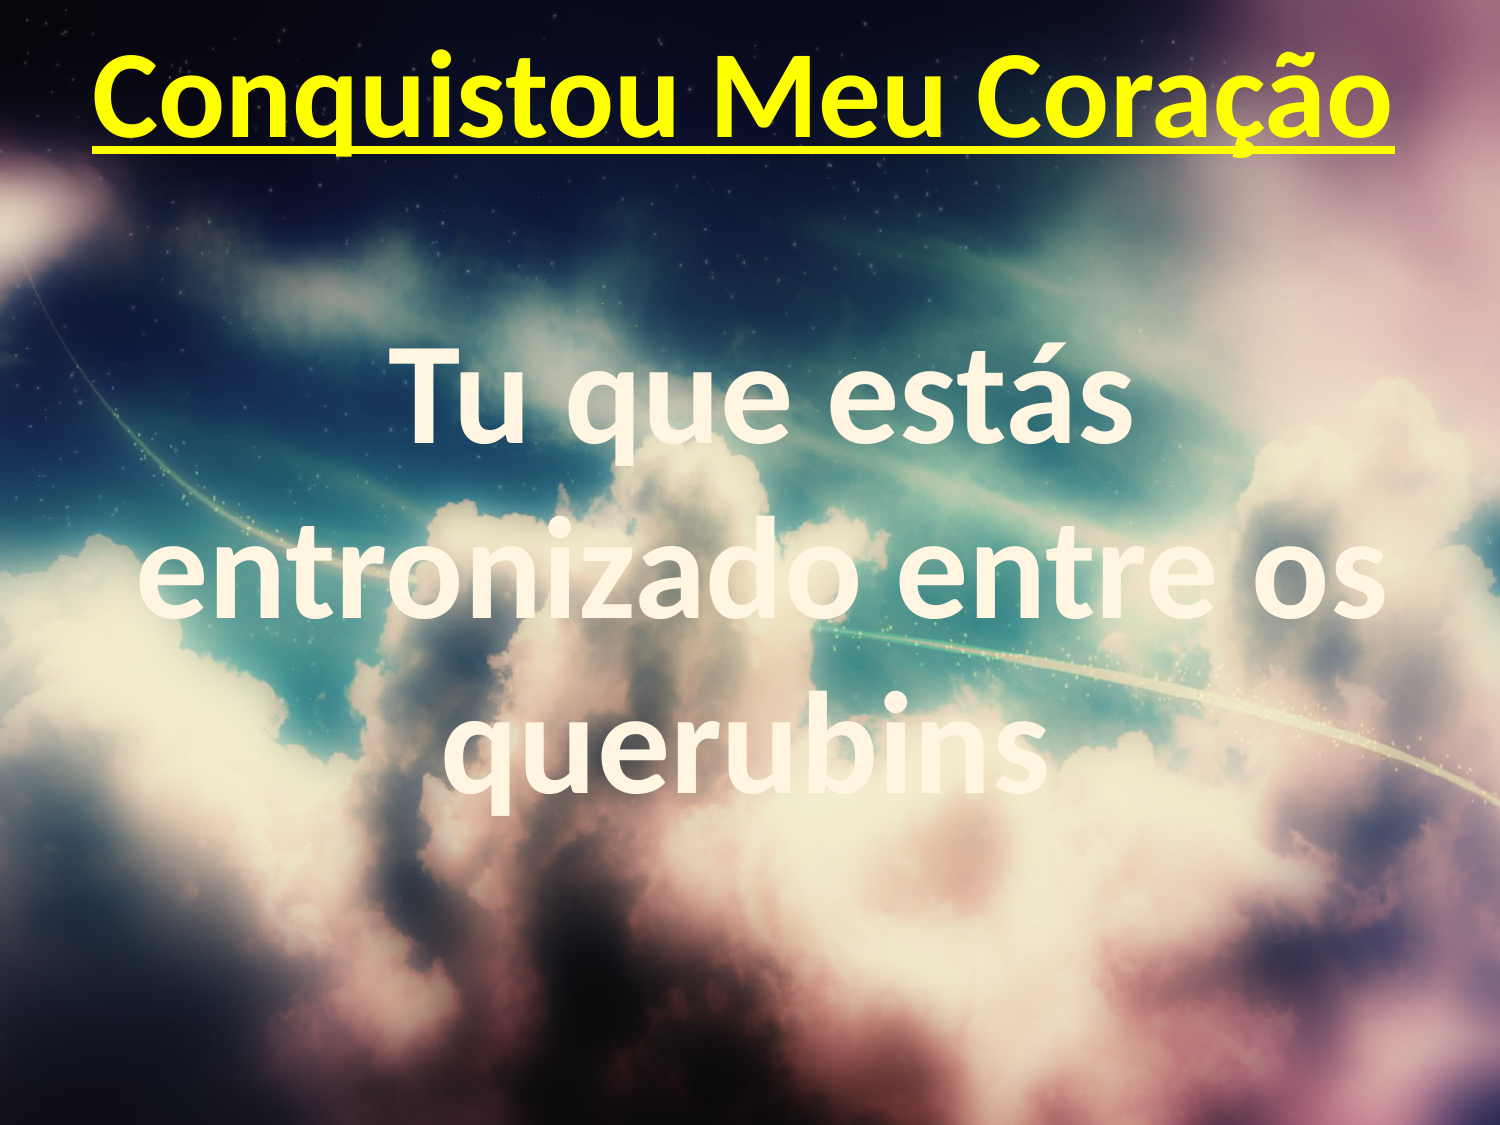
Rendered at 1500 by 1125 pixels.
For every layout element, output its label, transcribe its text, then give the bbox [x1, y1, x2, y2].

text_box Tu que estás entronizado entre os querubins [99, 290, 1425, 831]
text_box Conquistou Meu Coração [12, 34, 1475, 170]
picture [0, 0, 1500, 1125]
